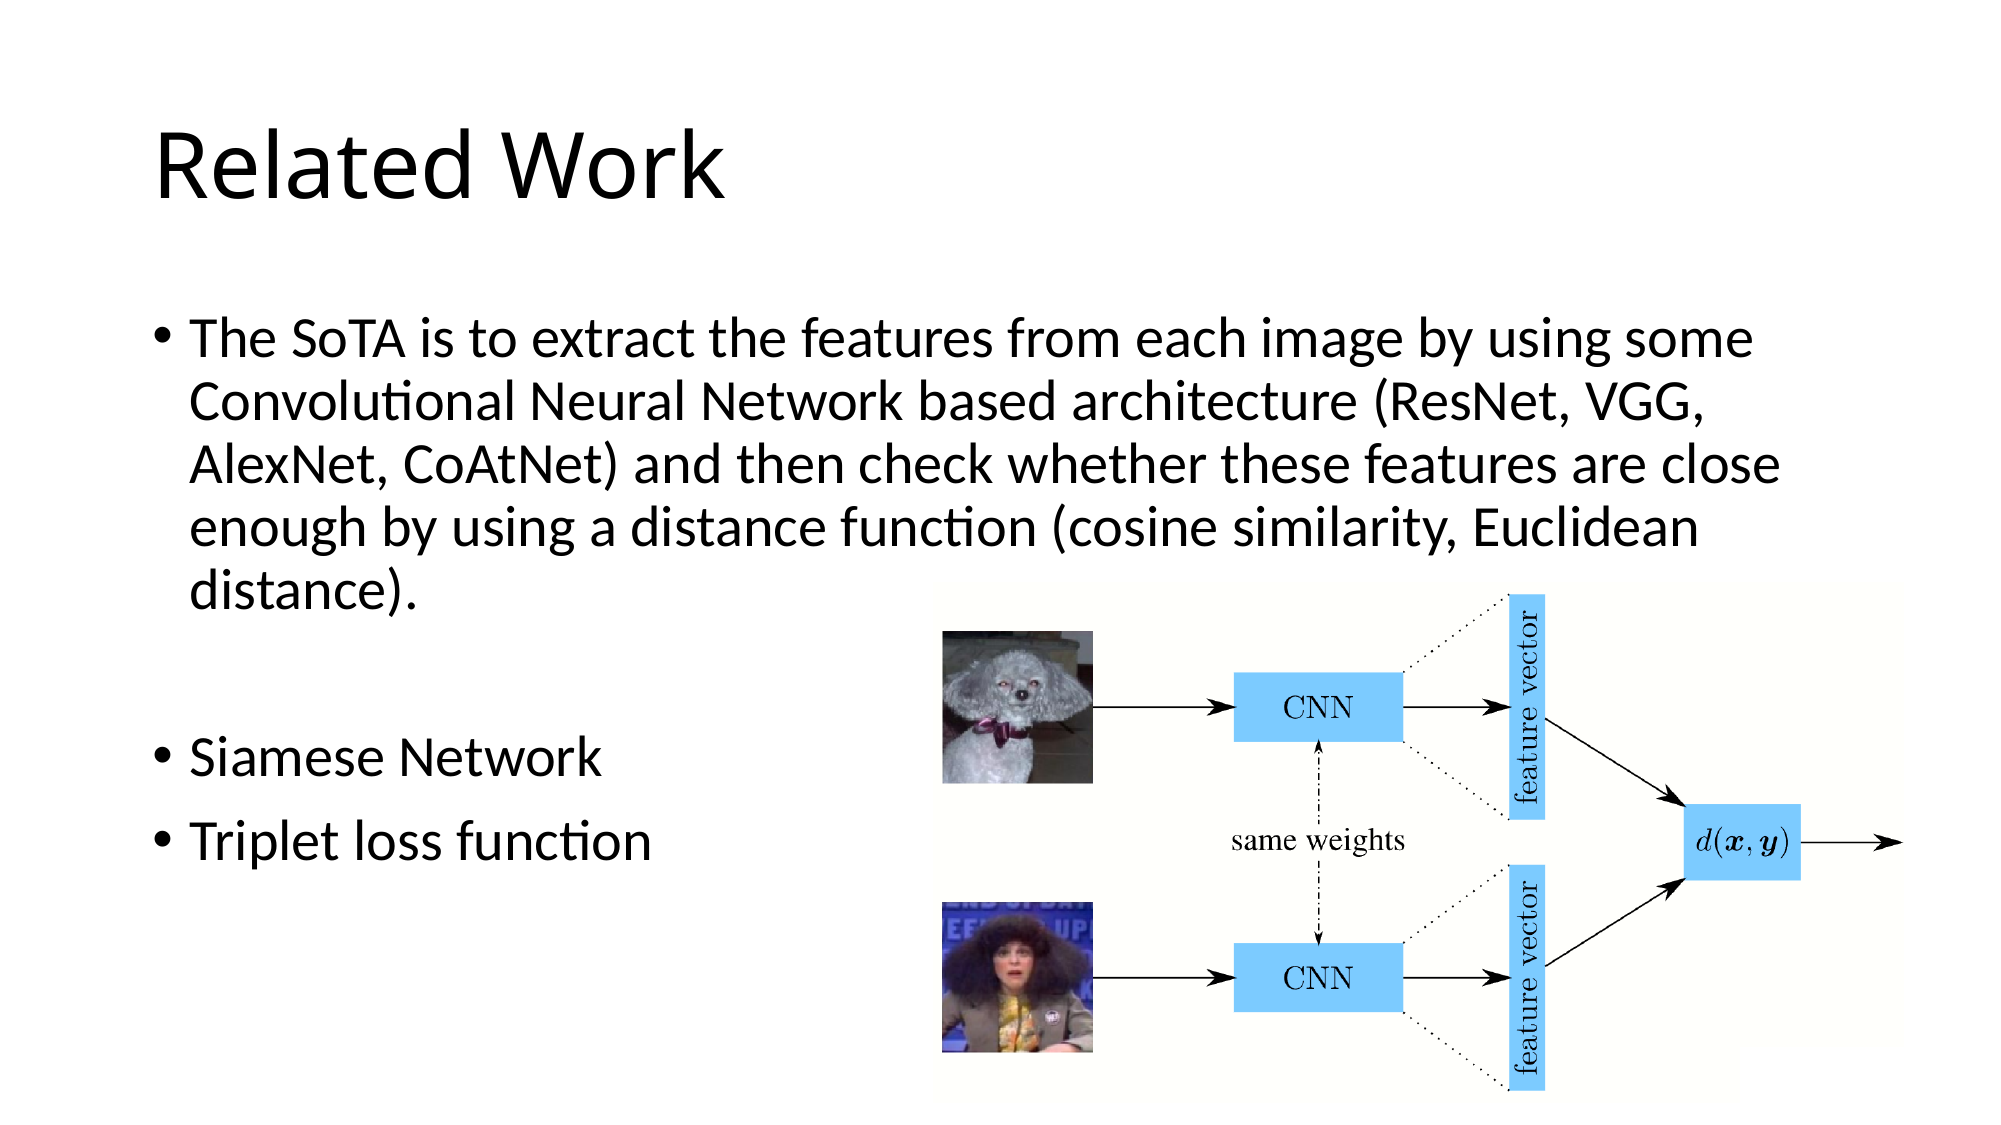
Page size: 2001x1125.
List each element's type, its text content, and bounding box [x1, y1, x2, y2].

list The SoTA is to extract the features from each image by using some Convolutional Neural Network based architecture (ResNet, VGG, AlexNet, CoAtNet) and then check whether these features are close enough by using a distance function (cosine similarity, Euclidean distance). Siamese Network Triplet loss function [137, 299, 1863, 1014]
title Related Work [137, 59, 1863, 278]
picture [933, 582, 1904, 1107]
